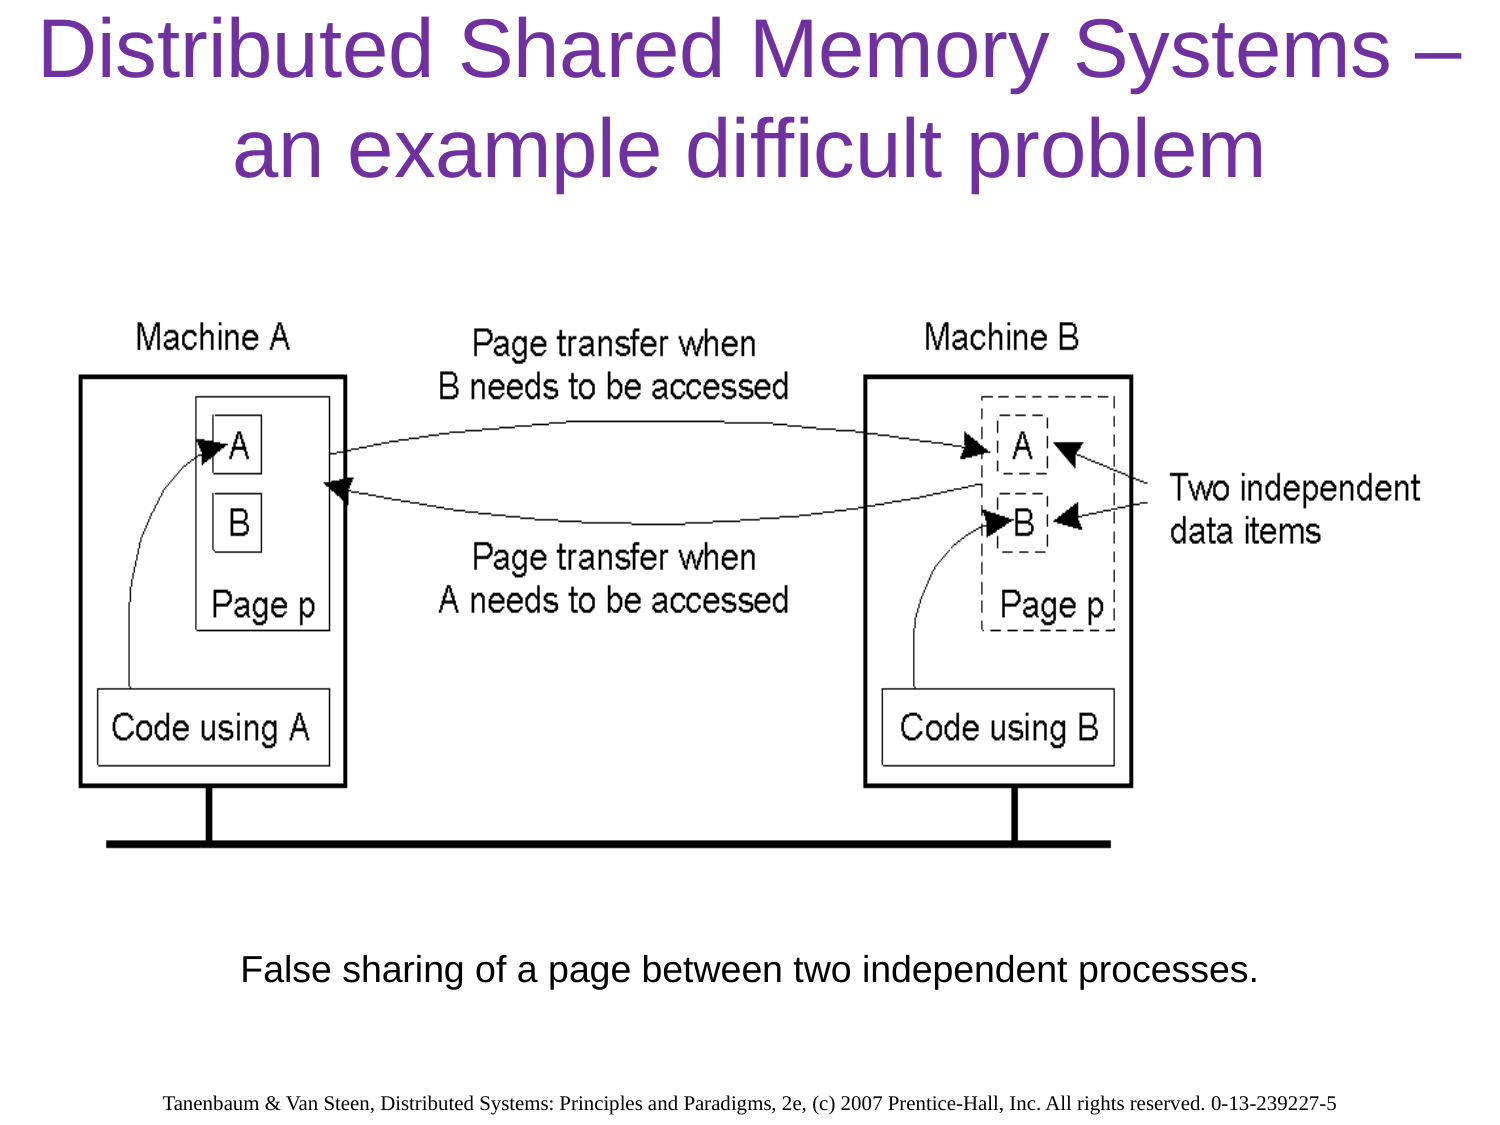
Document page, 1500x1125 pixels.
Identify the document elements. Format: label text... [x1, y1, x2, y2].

title Distributed Shared Memory Systems – an example difficult problem [0, 0, 1500, 188]
list False sharing of a page between two independent processes. [0, 937, 1500, 1075]
picture [12, 268, 1437, 860]
footer Tanenbaum & Van Steen, Distributed Systems: Principles and Paradigms, 2e, (c) 2007 Prentice-Hall, Inc. All rights reserved. 0-13-239227-5 [0, 1082, 1500, 1112]
